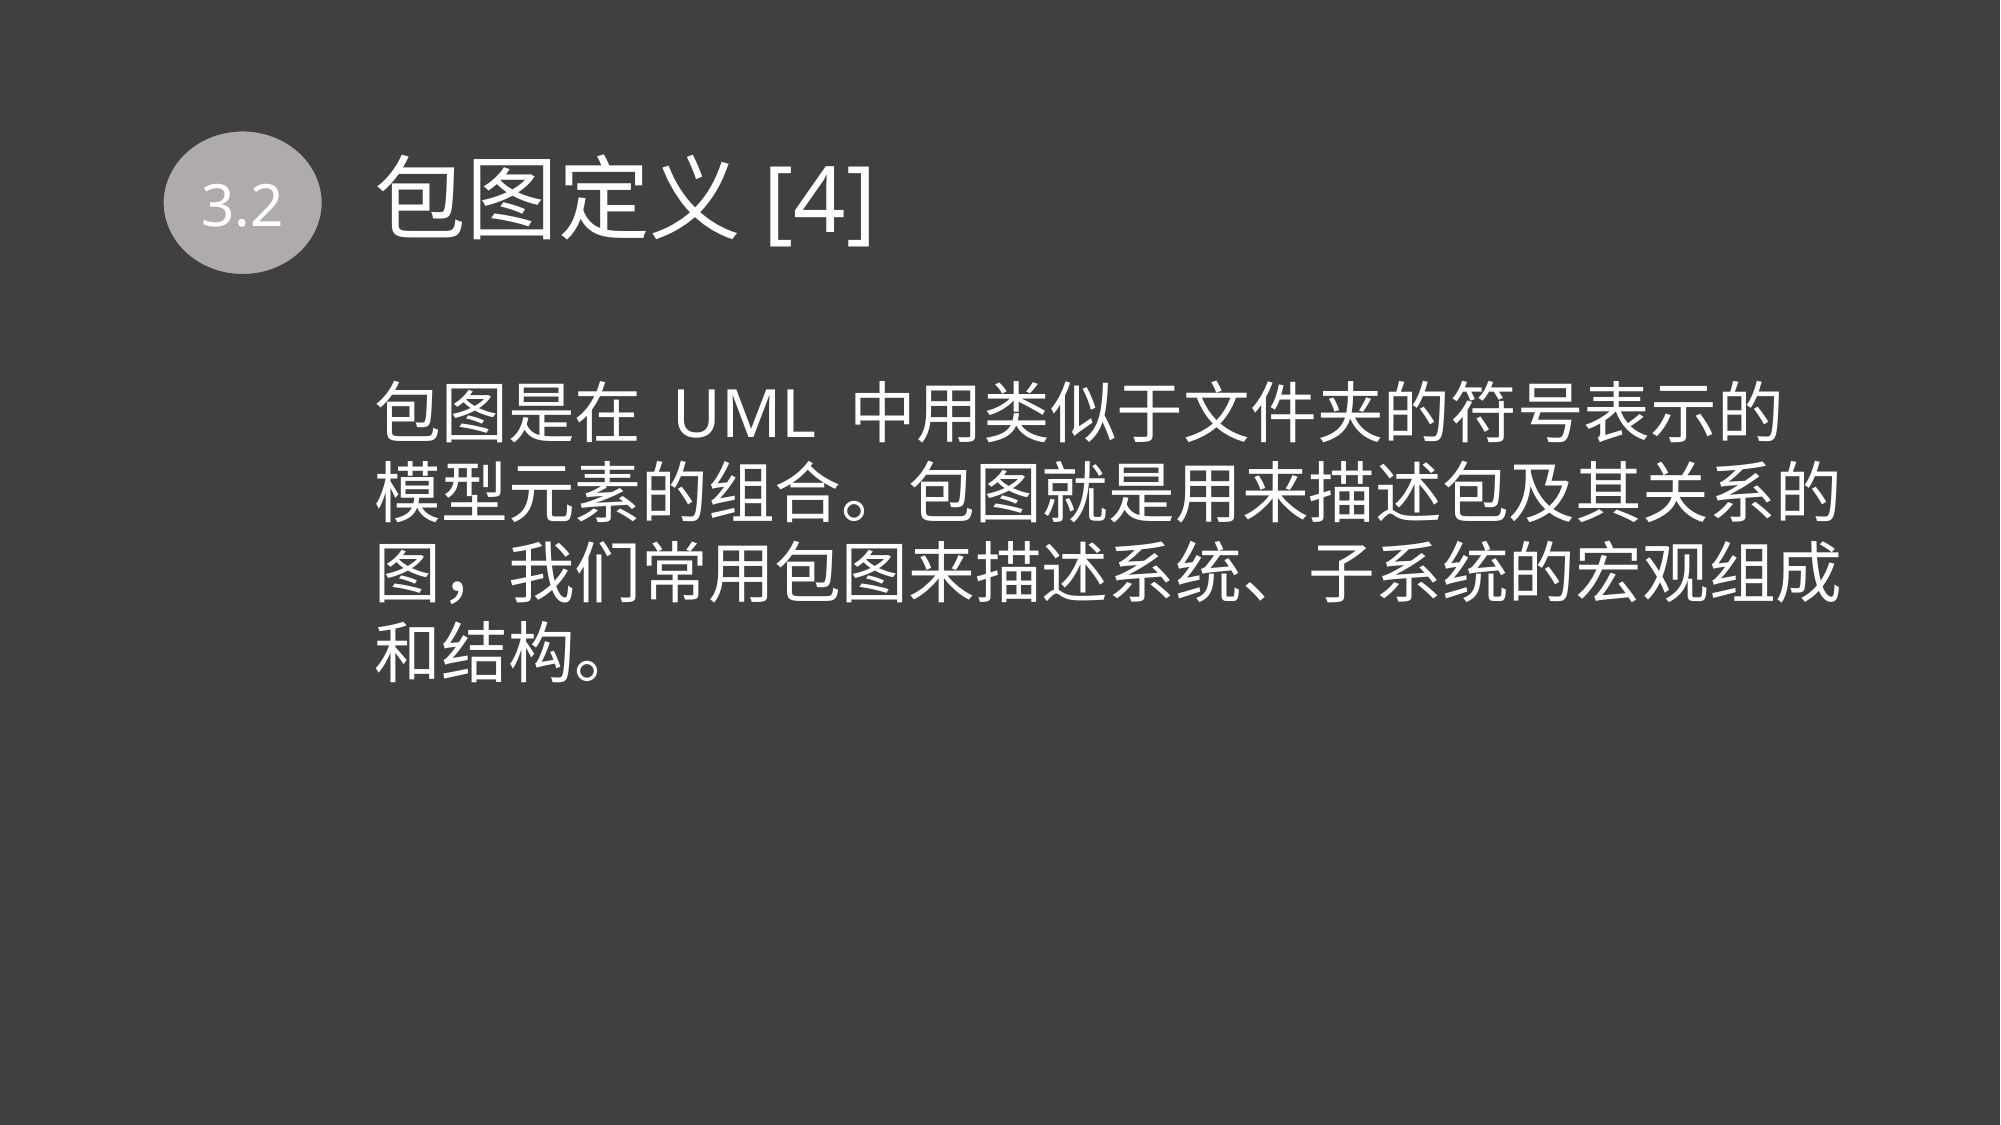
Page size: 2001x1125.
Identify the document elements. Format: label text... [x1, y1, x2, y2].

title 包图定义[4] [359, 94, 1536, 312]
text_box 包图是在 UML 中用类似于文件夹的符号表示的模型元素的组合。包图就是用来描述包及其关系的图，我们常用包图来描述系统、子系统的宏观组成和结构。 [359, 363, 1862, 699]
text_box 3.2 [161, 129, 324, 277]
